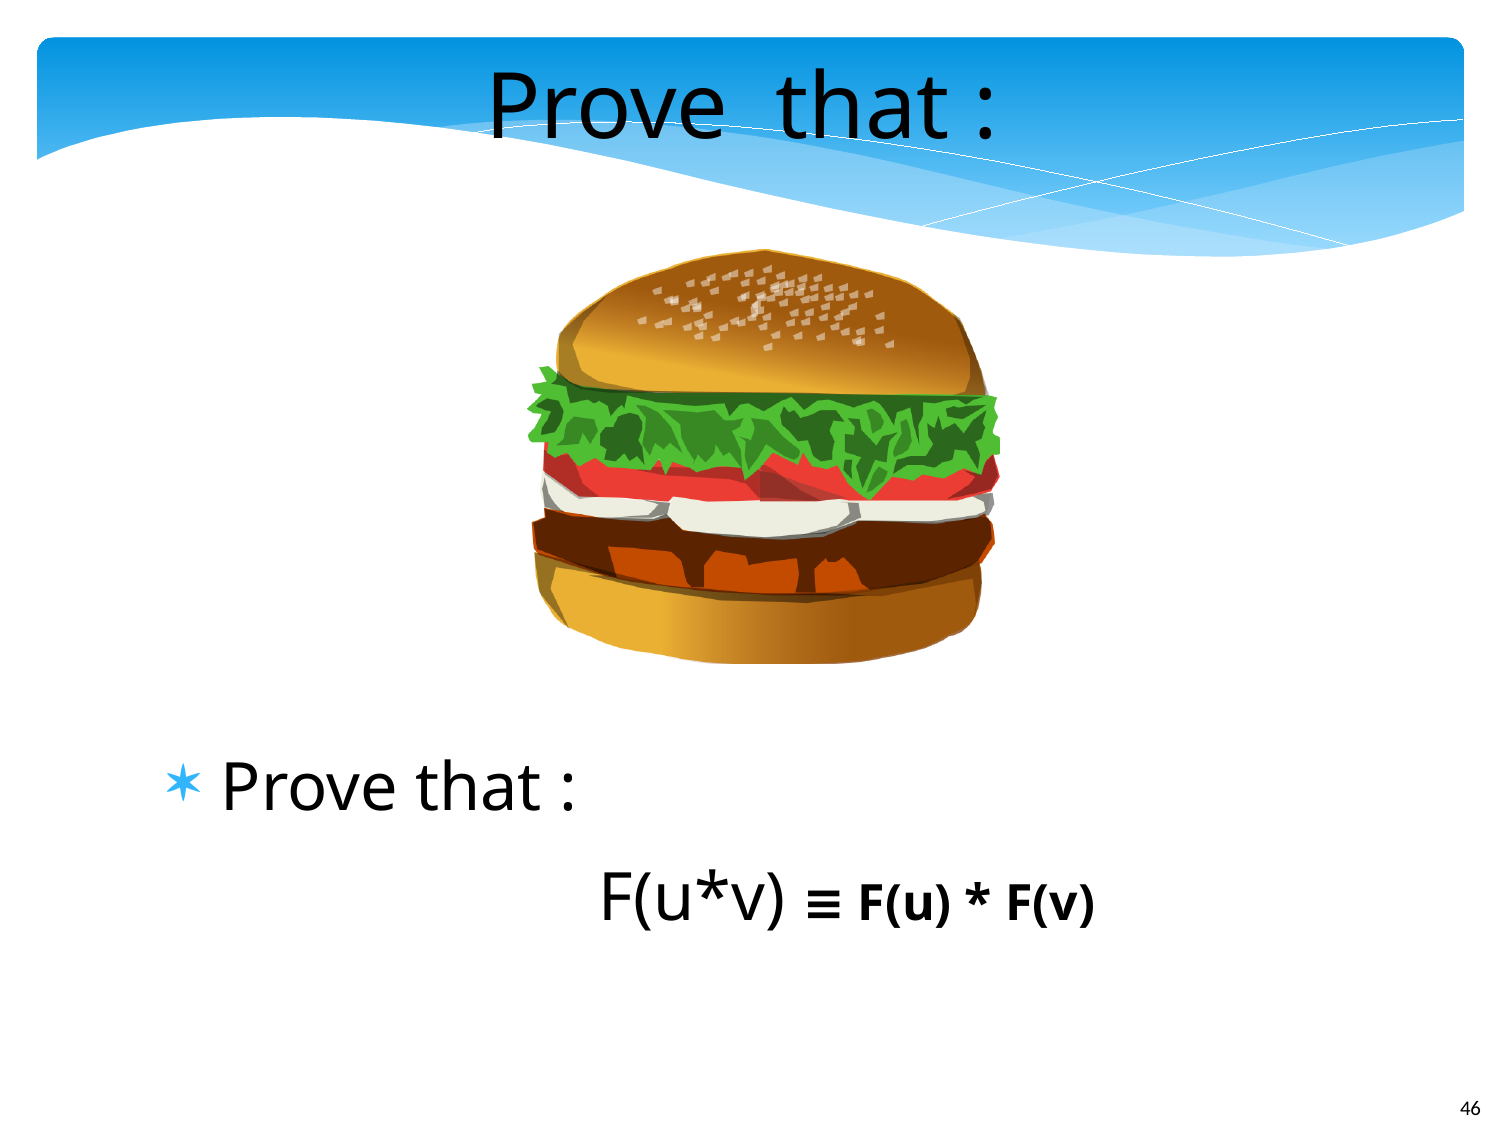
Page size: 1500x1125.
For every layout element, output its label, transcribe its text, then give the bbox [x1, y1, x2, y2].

list Prove that : F(u*v) ≡ F(u) * F(v) [150, 744, 1367, 1005]
text_box 46 [1445, 1087, 1500, 1125]
title Prove that : [133, 24, 1350, 179]
picture [527, 249, 1001, 664]
